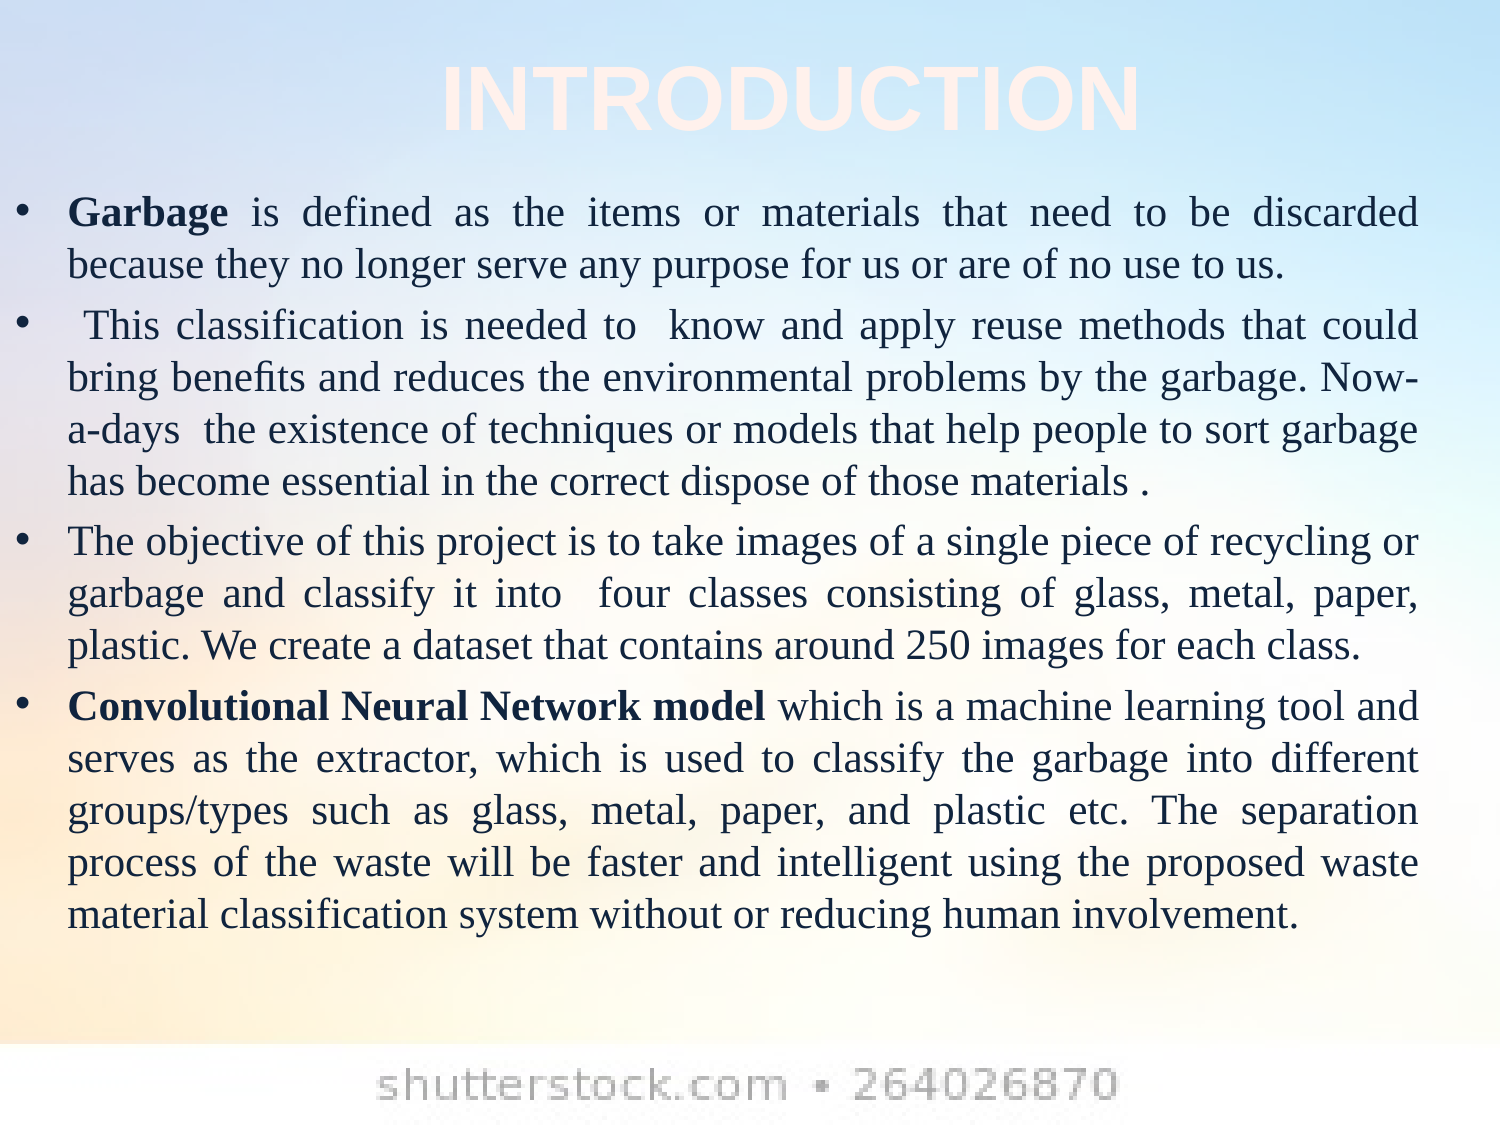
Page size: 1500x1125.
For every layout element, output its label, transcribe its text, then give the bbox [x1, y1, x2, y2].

title INTRODUCTION [117, 0, 1468, 188]
list Garbage is defined as the items or materials that need to be discarded because they no longer serve any purpose for us or are of no use to us. This classification is needed to know and apply reuse methods that could bring beneﬁts and reduces the environmental problems by the garbage. Now-a-days the existence of techniques or models that help people to sort garbage has become essential in the correct dispose of those materials . The objective of this project is to take images of a single piece of recycling or garbage and classify it into four classes consisting of glass, metal, paper, plastic. We create a dataset that contains around 250 images for each class. Convolutional Neural Network model which is a machine learning tool and serves as the extractor, which is used to classify the garbage into different groups/types such as glass, metal, paper, and plastic etc. The separation process of the waste will be faster and intelligent using the proposed waste material classification system without or reducing human involvement. [0, 175, 1435, 1005]
